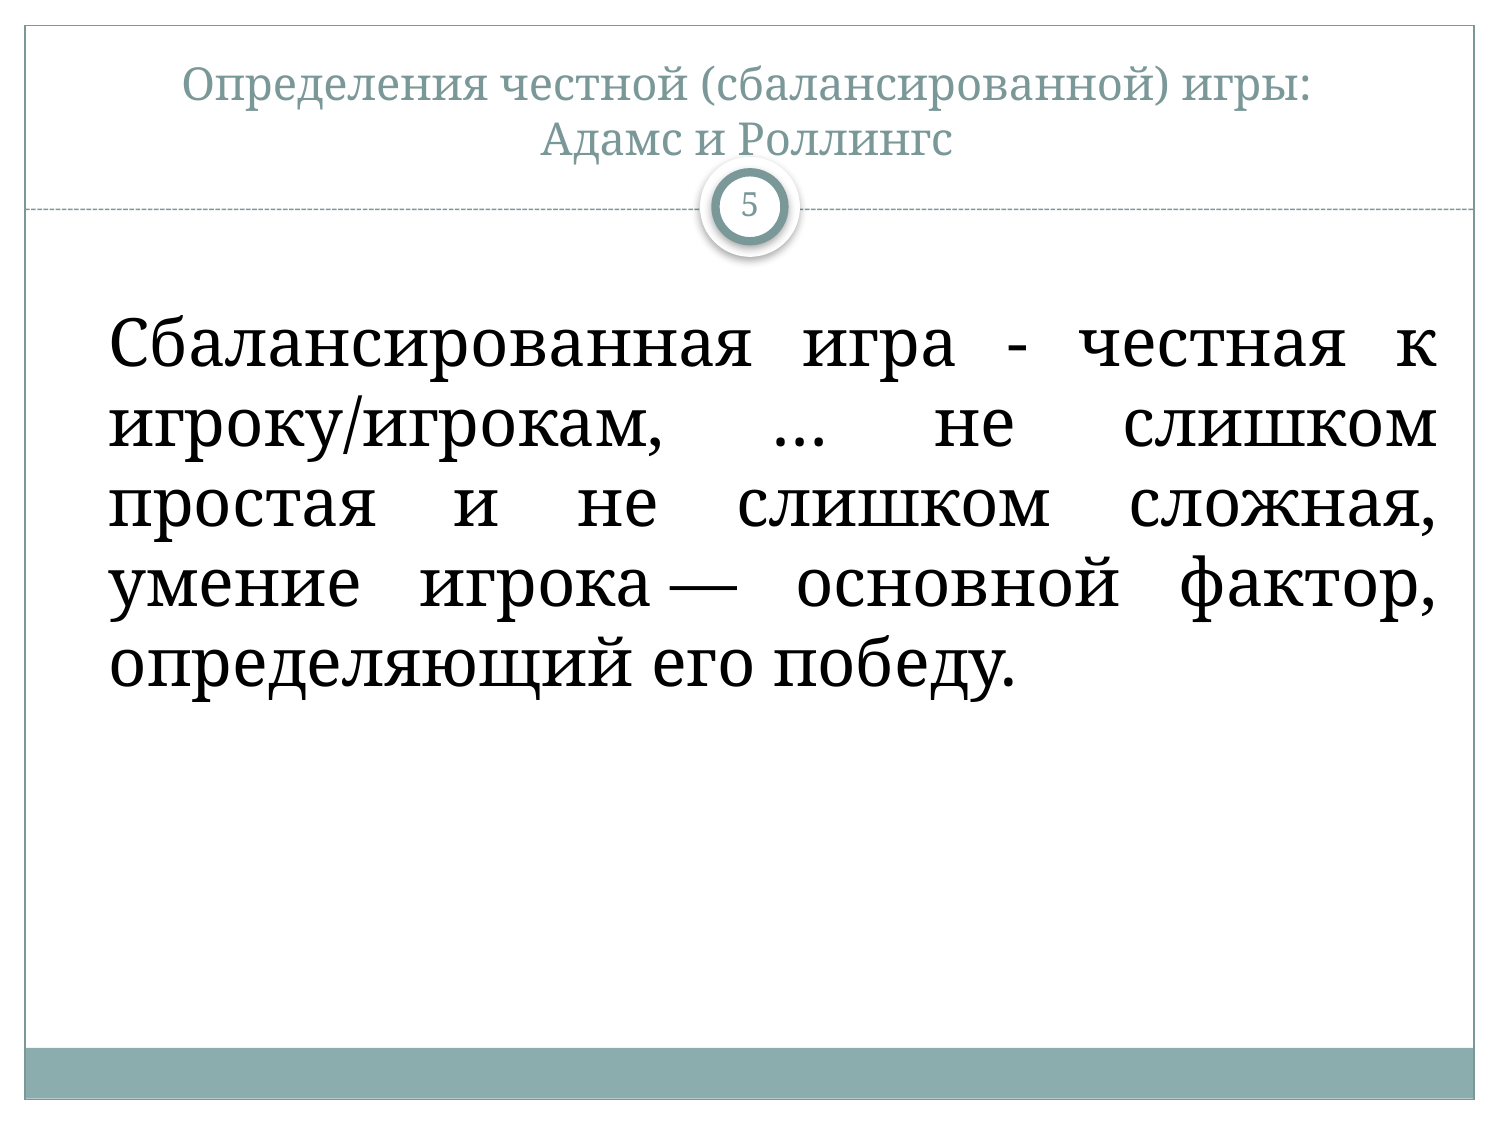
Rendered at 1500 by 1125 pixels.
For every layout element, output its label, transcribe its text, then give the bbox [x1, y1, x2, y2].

text_box Сбалансированная игра - честная к игроку/игрокам, … не слишком простая и не слишком сложная, умение игрока — основной фактор, определяющий его победу. [93, 292, 1454, 708]
slide_number 5 [712, 169, 788, 243]
title Определения честной (сбалансированной) игры: Адамс и Роллингс [46, 46, 1447, 172]
